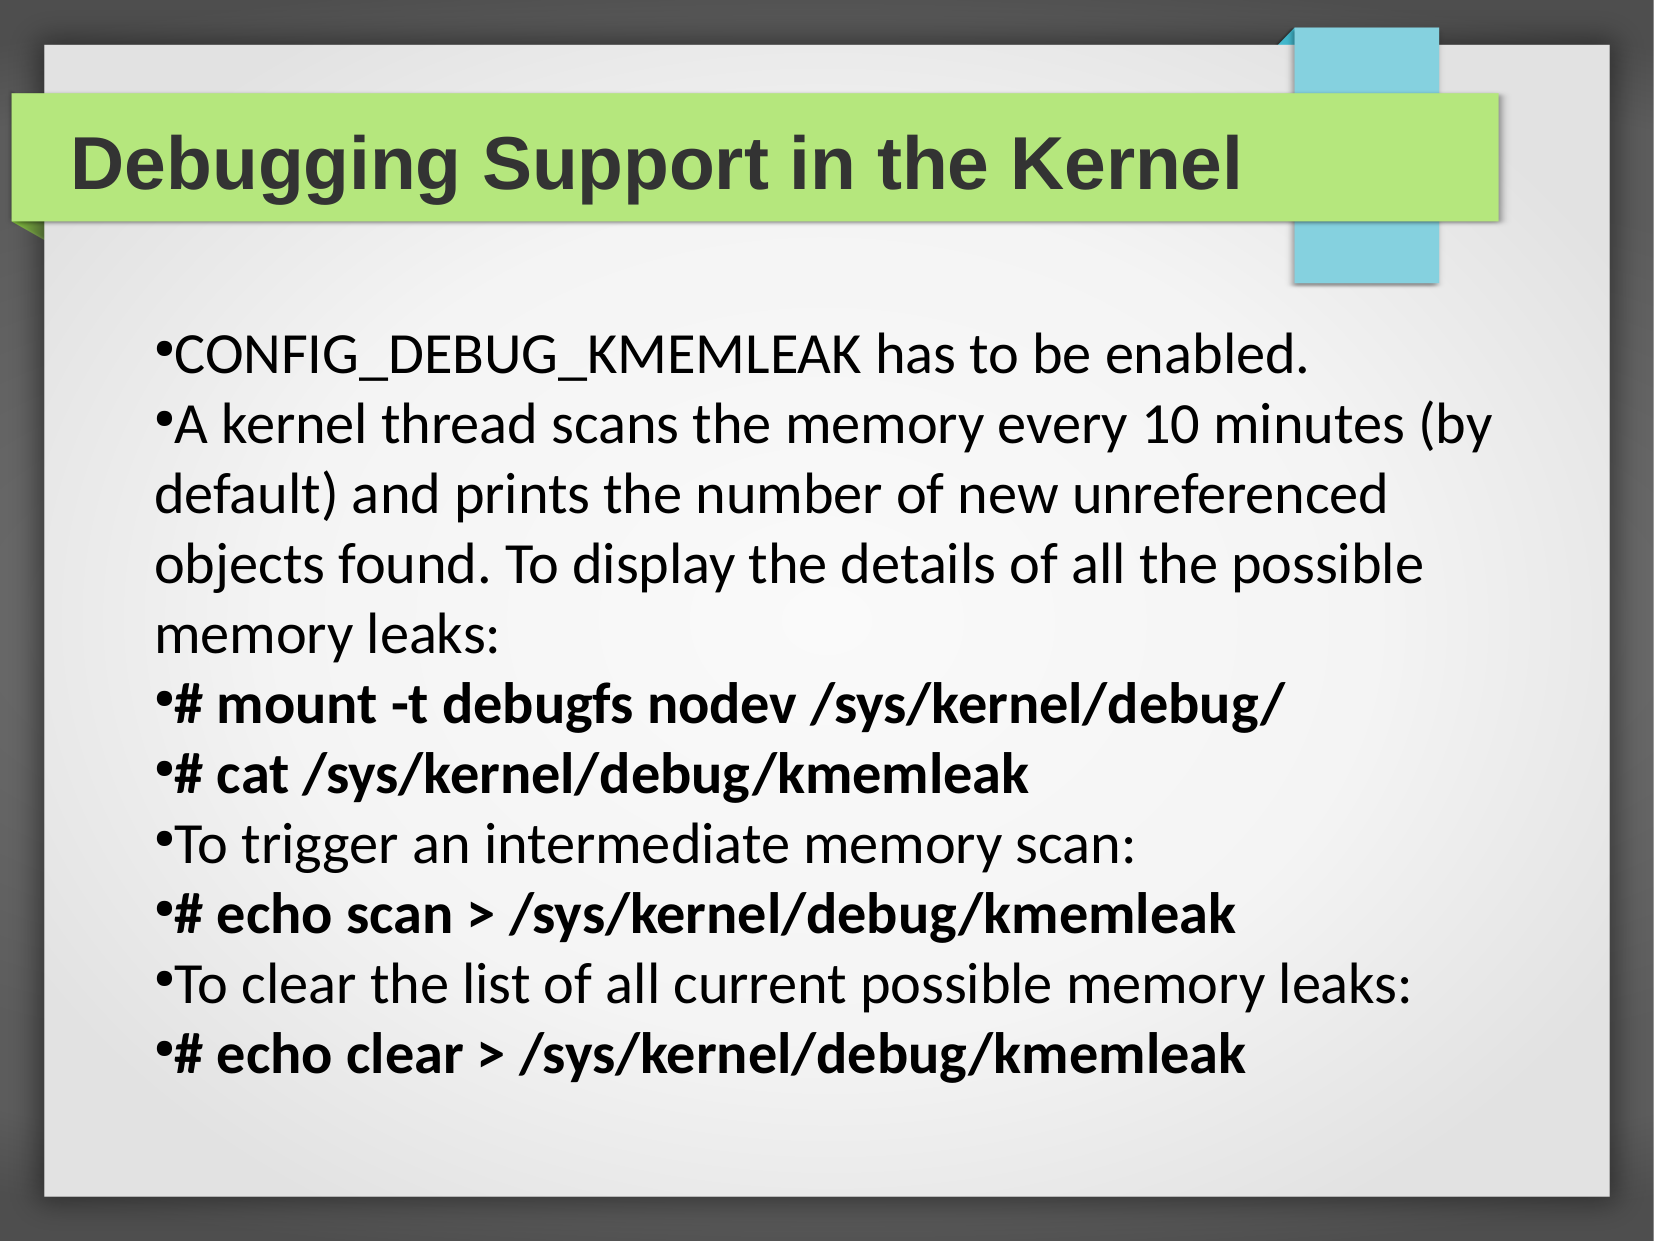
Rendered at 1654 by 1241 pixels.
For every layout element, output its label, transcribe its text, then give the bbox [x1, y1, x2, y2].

picture [0, 0, 1654, 1241]
list [82, 285, 1538, 1095]
text_box CONFIG_DEBUG_KMEMLEAK has to be enabled. A kernel thread scans the memory every 10 minutes (by default) and prints the number of new unreferenced objects found. To display the details of all the possible memory leaks: # mount -t debugfs nodev /sys/kernel/debug/ # cat /sys/kernel/debug/kmemleak To trigger an intermediate memory scan: # echo scan > /sys/kernel/debug/kmemleak To clear the list of all current possible memory leaks: # echo clear > /sys/kernel/debug/kmemleak [139, 307, 1527, 1093]
title Debugging Support in the Kernel [70, 106, 1452, 213]
